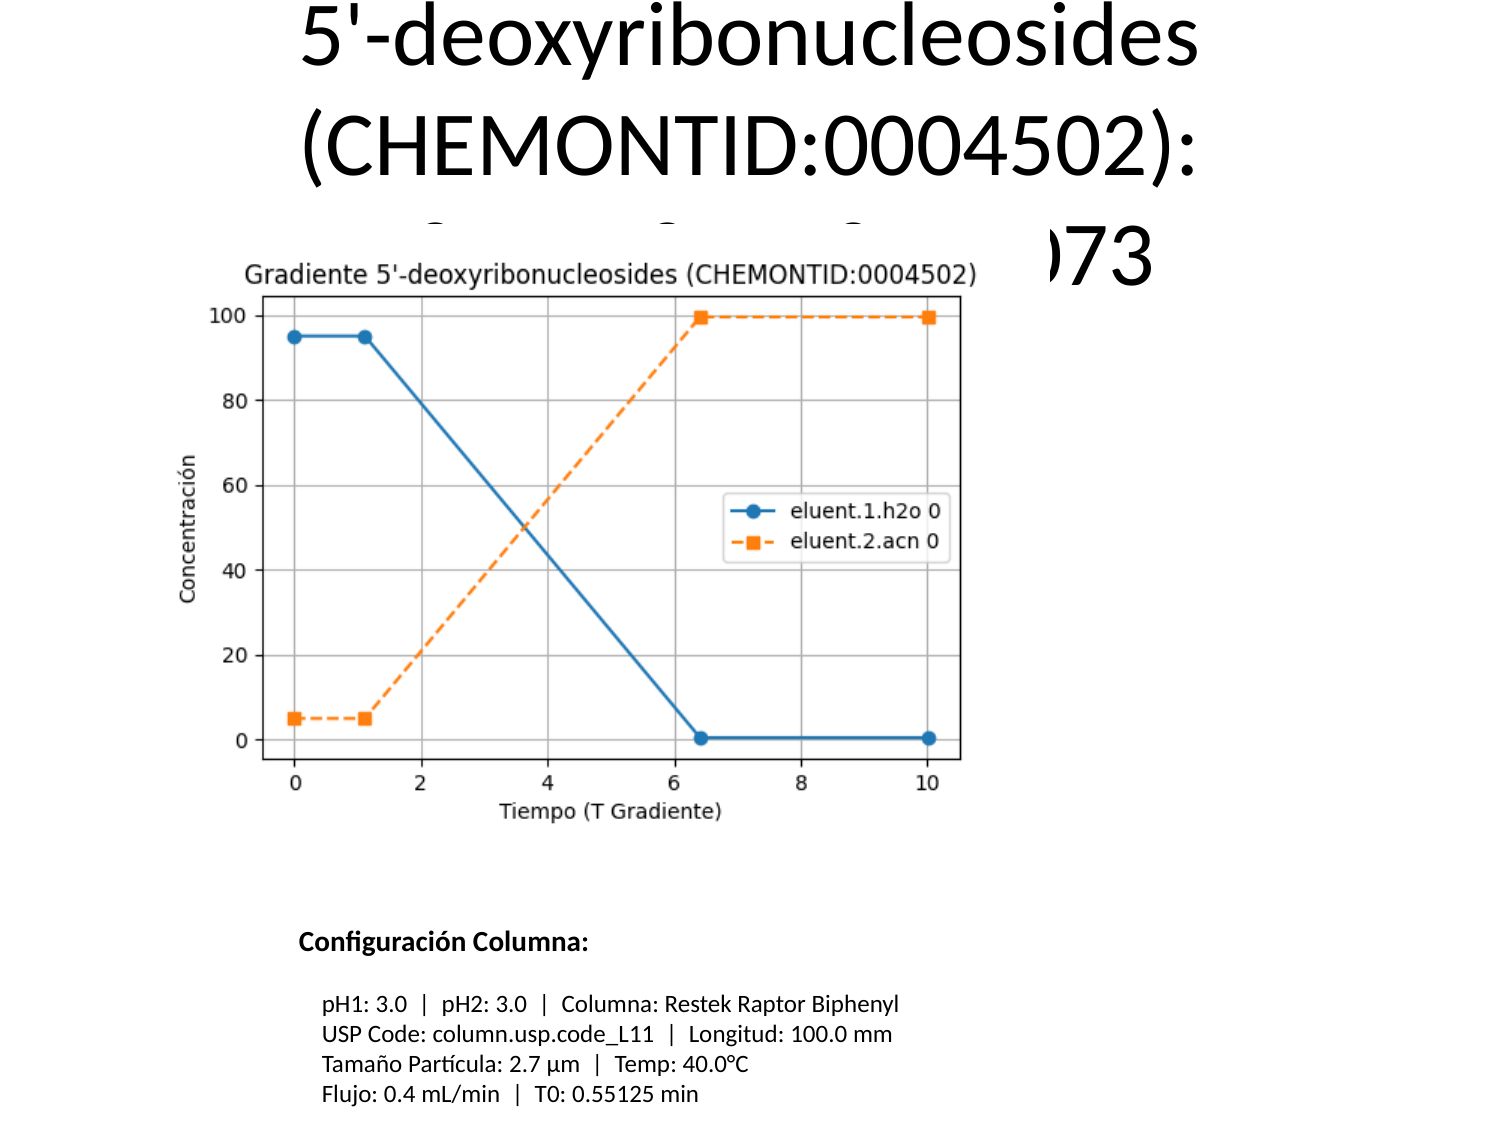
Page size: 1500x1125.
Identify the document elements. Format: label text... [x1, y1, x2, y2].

title 5'-deoxyribonucleosides (CHEMONTID:0004502): 0.8244285238474073 [75, 45, 1425, 233]
text_box Configuración Columna: pH1: 3.0 | pH2: 3.0 | Columna: Restek Raptor Biphenyl USP Code: column.usp.code_L11 | Longitud: 100.0 mm Tamaño Partícula: 2.7 µm | Temp: 40.0°C Flujo: 0.4 mL/min | T0: 0.55125 min [284, 869, 916, 1125]
picture [149, 224, 1051, 826]
